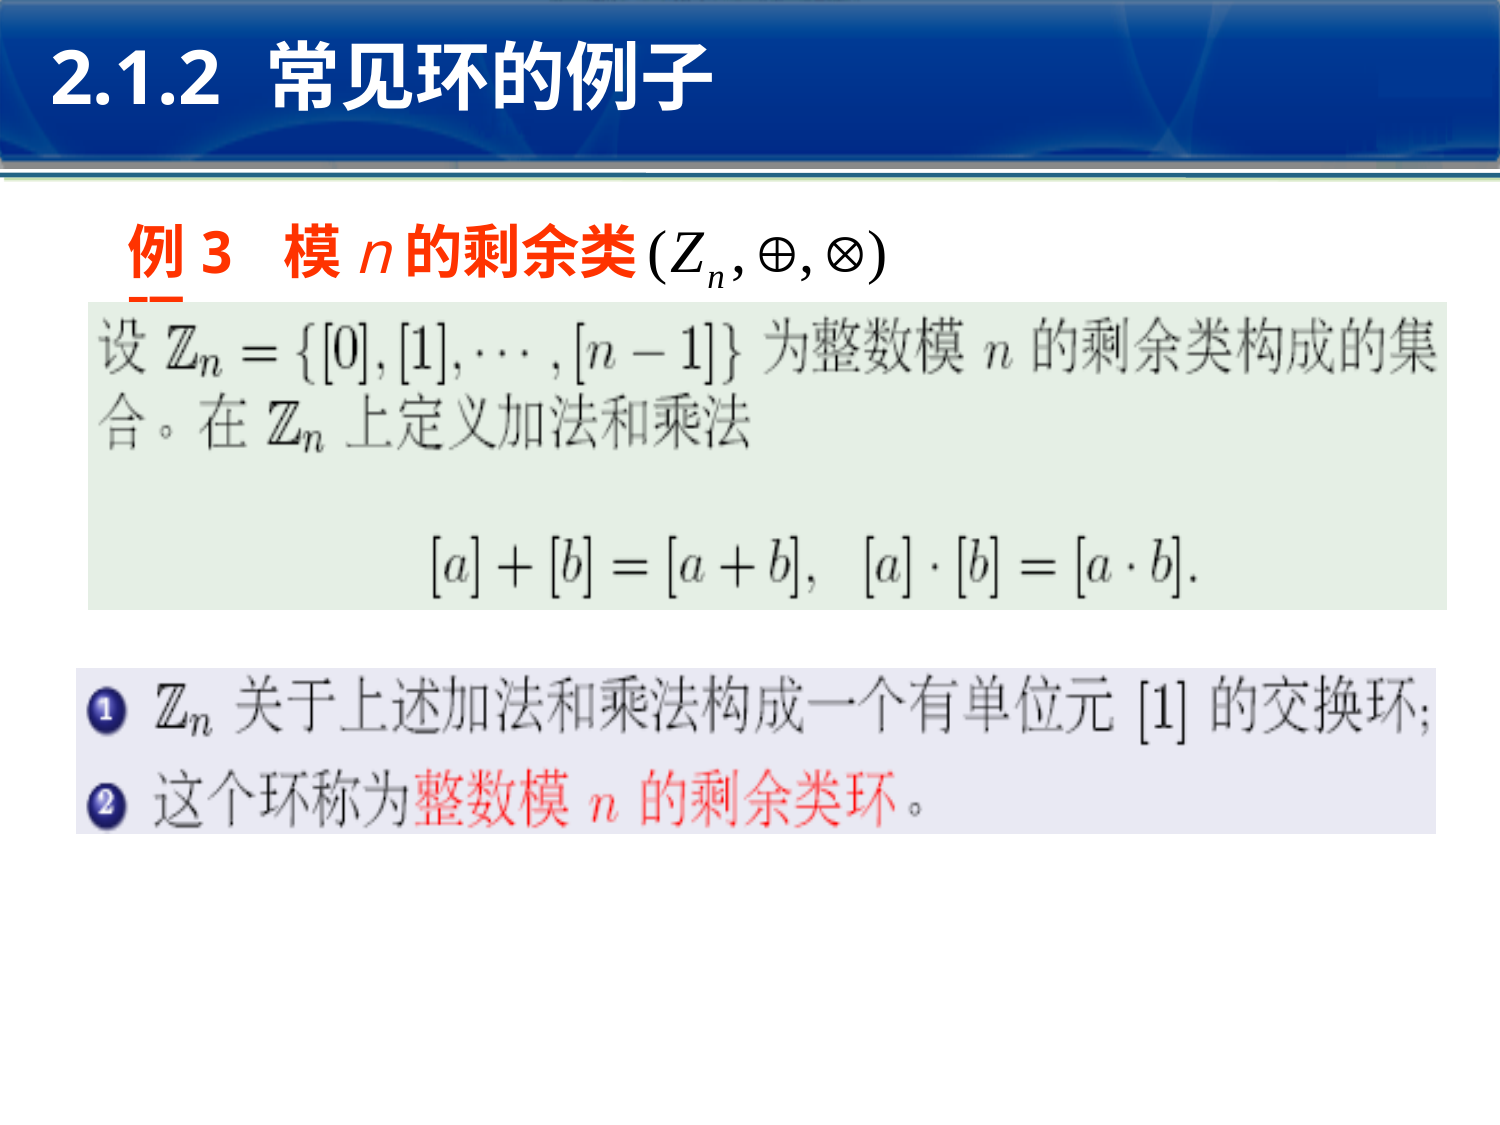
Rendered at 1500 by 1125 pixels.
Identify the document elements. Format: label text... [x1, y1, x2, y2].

picture [76, 668, 1436, 835]
picture [88, 302, 1448, 610]
text_box 2.1.2 常见环的例子 [35, 0, 1264, 140]
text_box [639, 211, 898, 300]
text_box 例3 模n的剩余类环 [112, 207, 668, 300]
